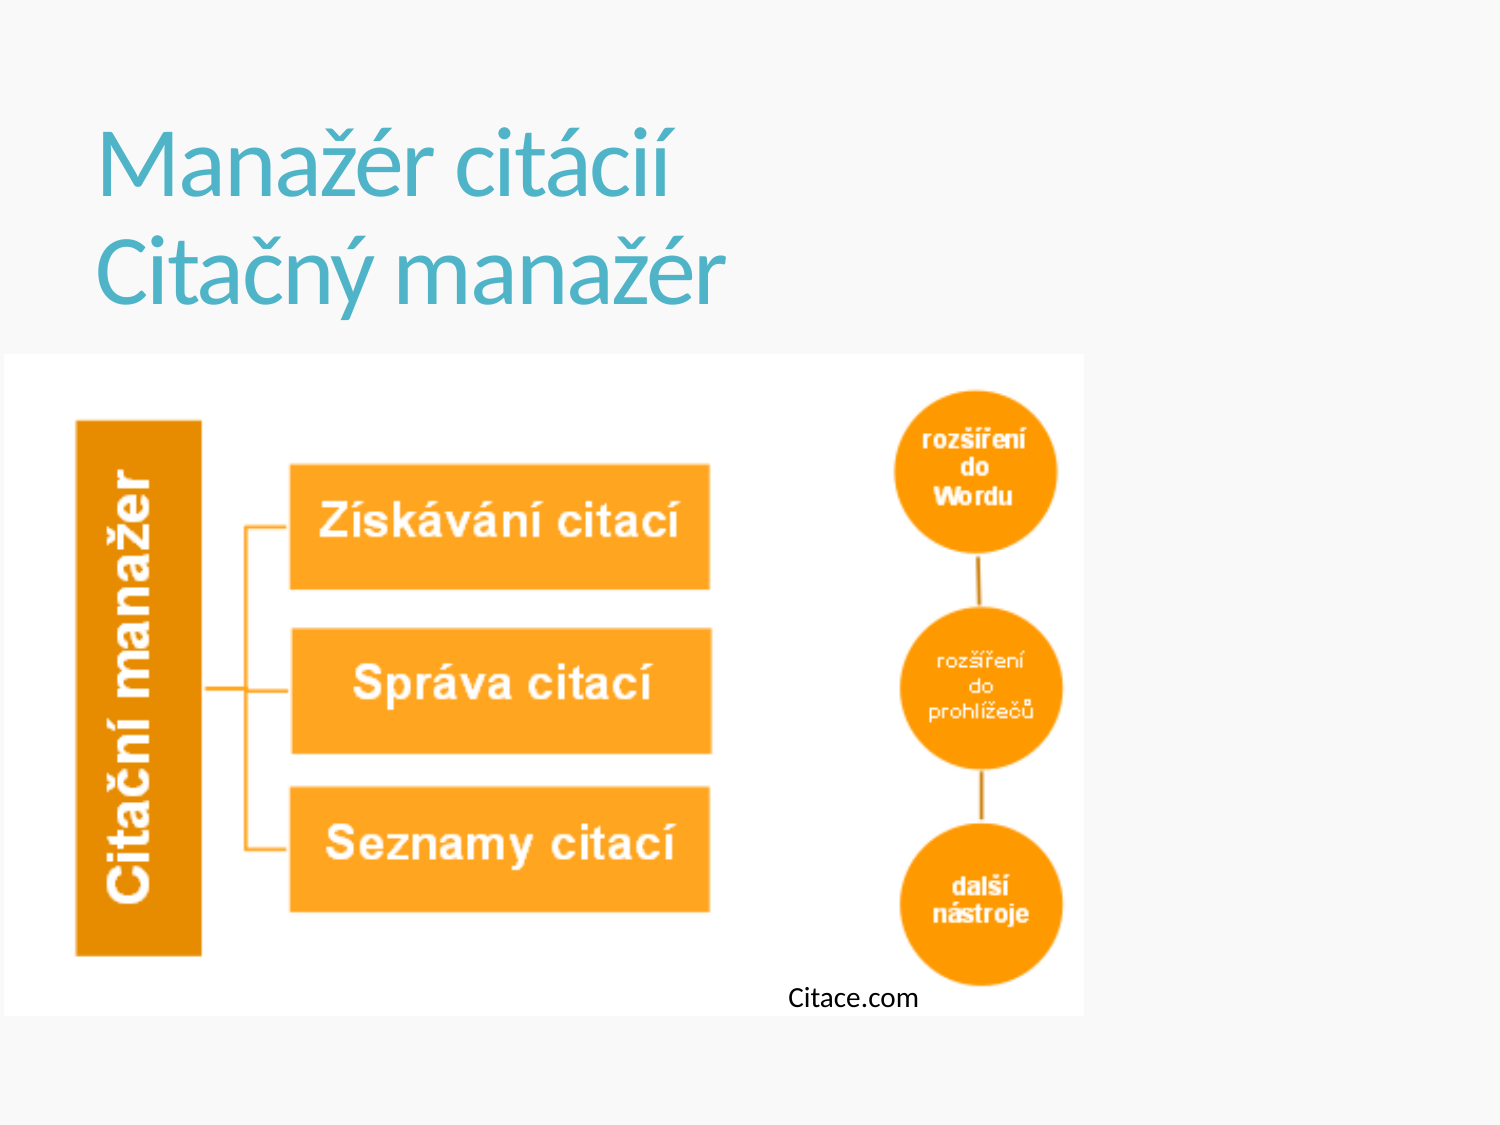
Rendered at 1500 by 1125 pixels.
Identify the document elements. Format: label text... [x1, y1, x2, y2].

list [4, 354, 1084, 1017]
text_box Citace.com [773, 1017, 1022, 1021]
title Manažér citácií Citačný manažér [80, 81, 1407, 354]
